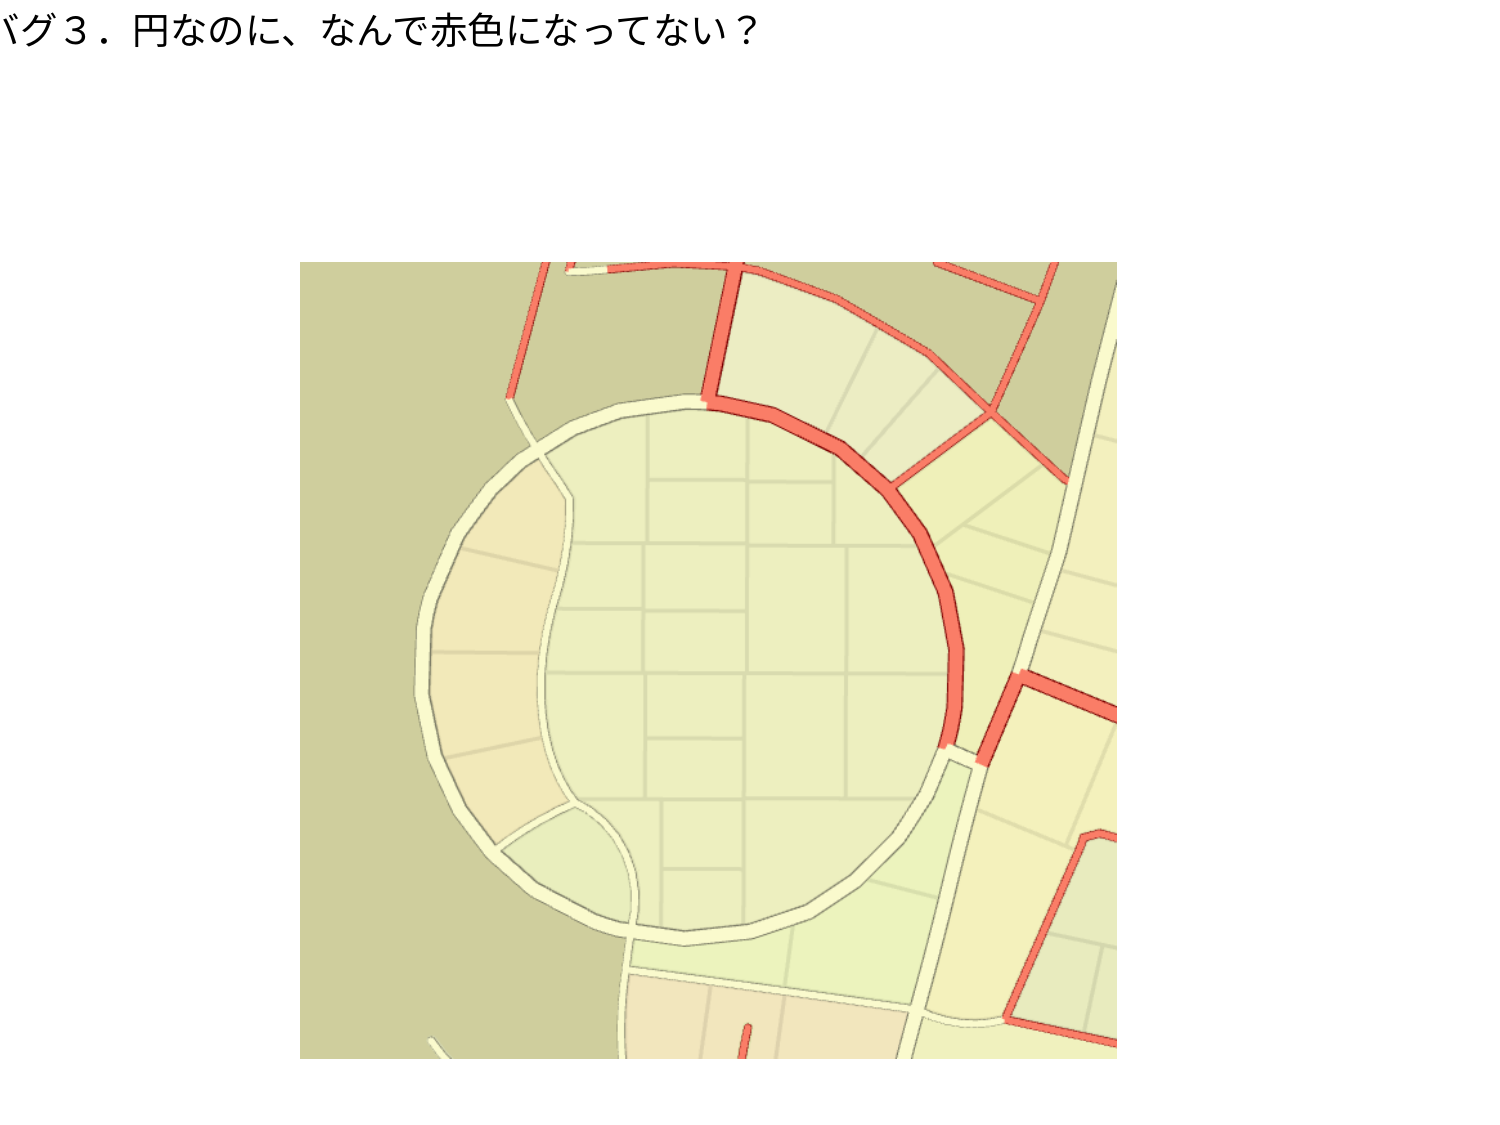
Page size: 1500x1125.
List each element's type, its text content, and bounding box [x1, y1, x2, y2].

picture [299, 262, 1117, 1059]
text_box バグ３．円なのに、なんで赤色になってない？ [0, 0, 781, 60]
